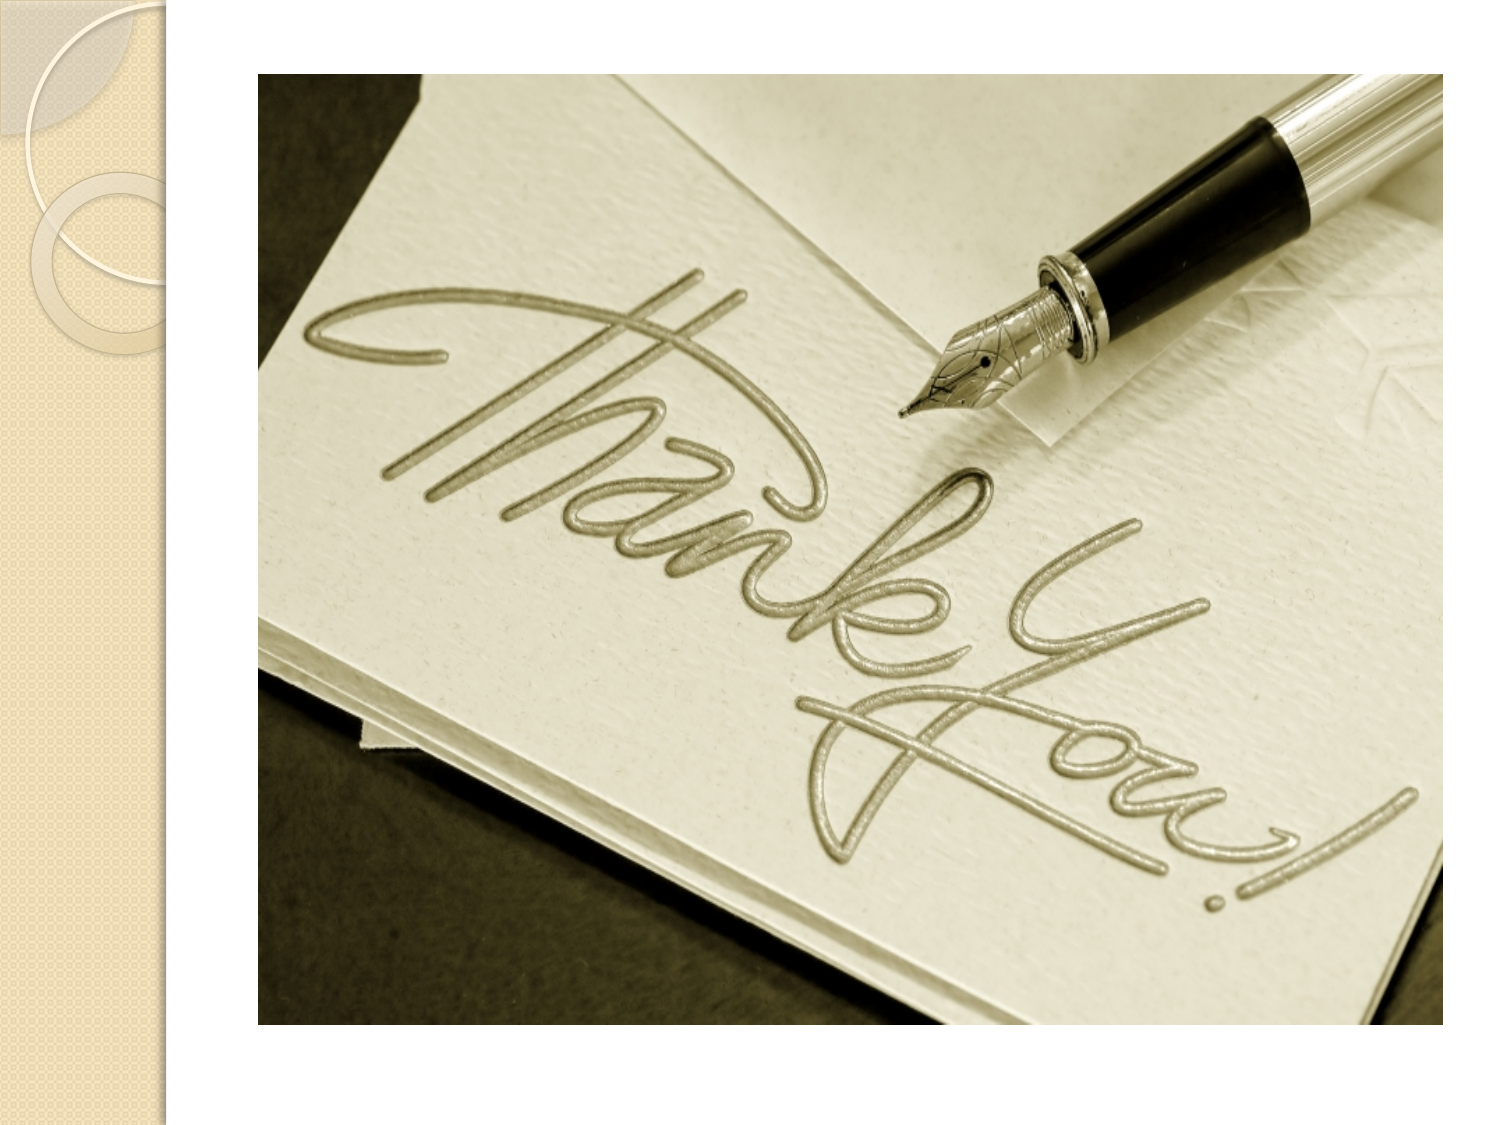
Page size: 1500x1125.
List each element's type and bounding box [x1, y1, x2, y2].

list [257, 74, 1444, 1026]
